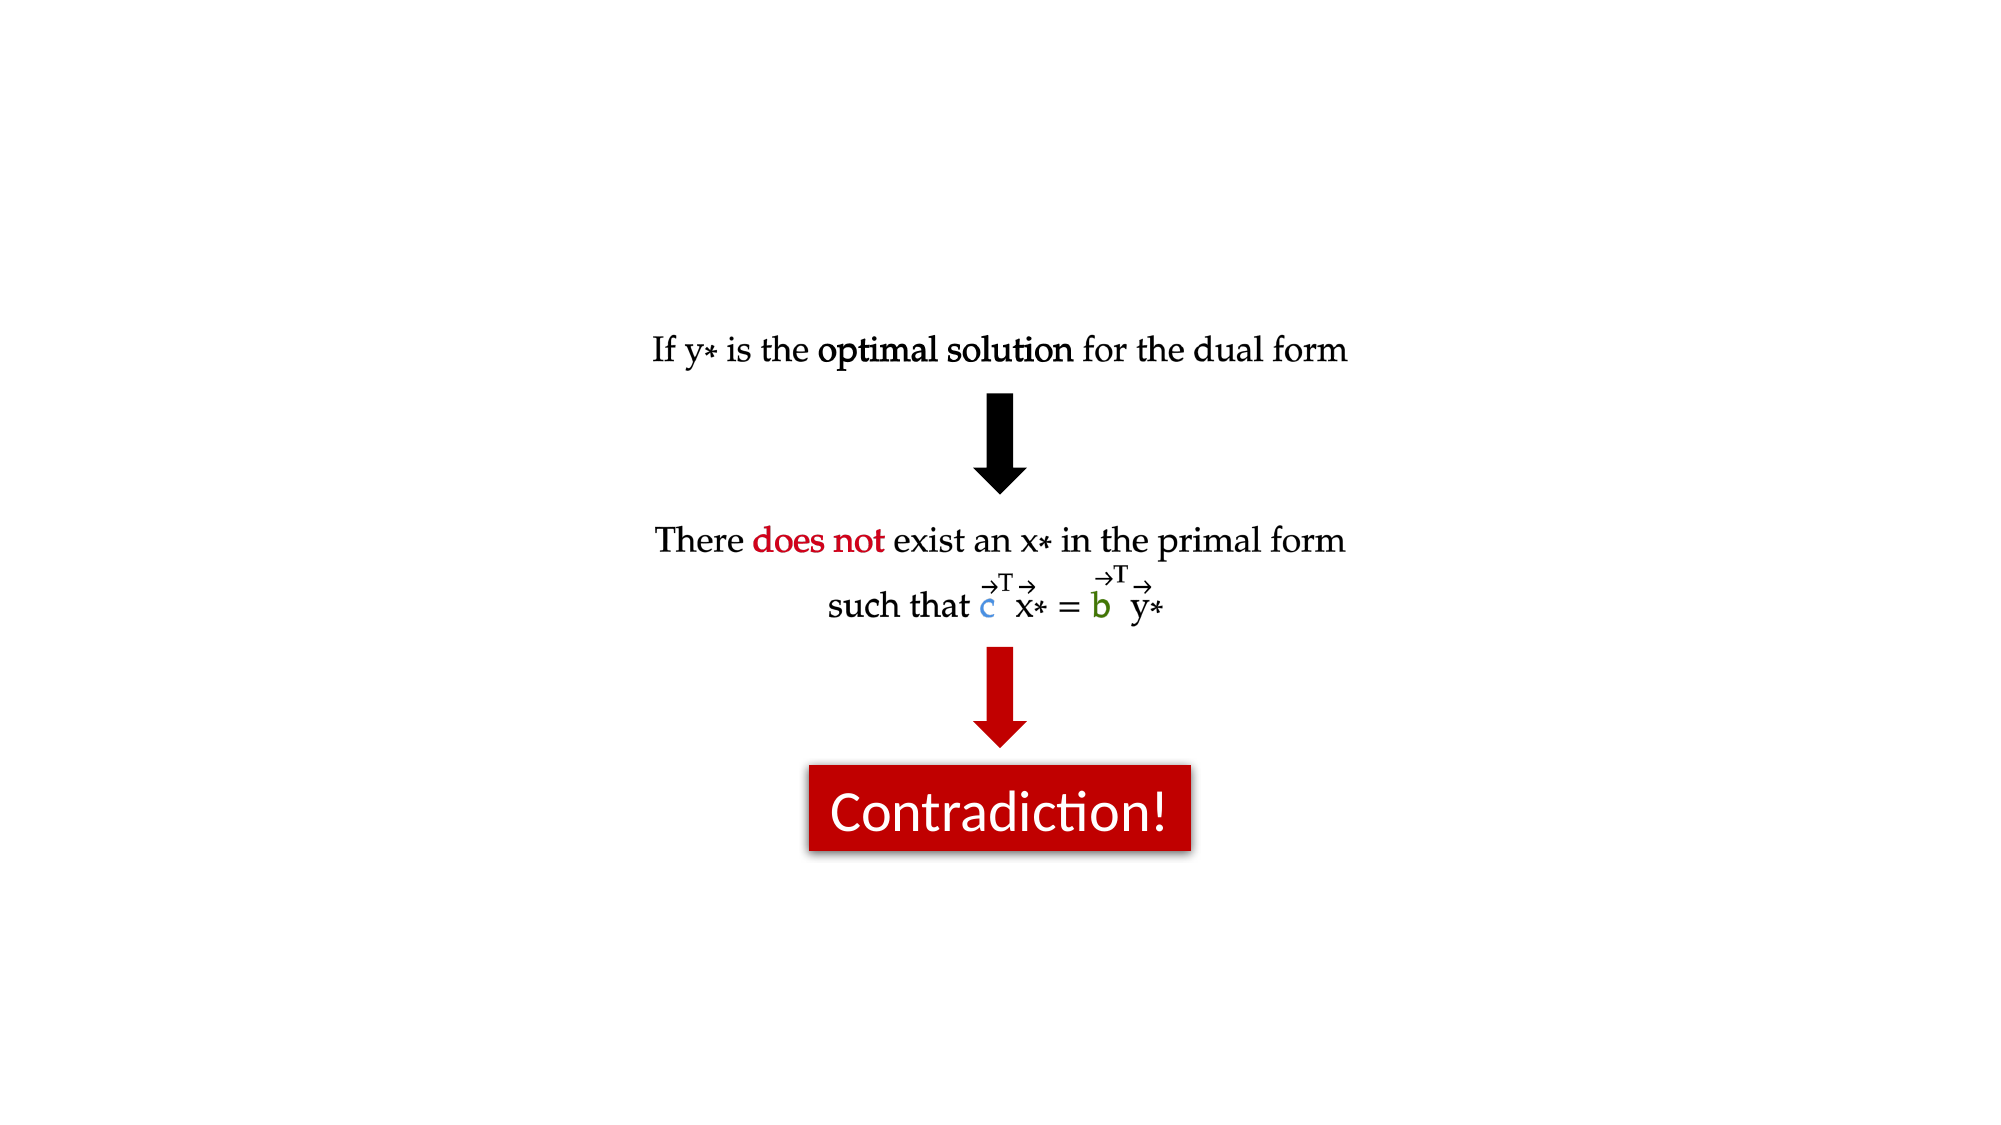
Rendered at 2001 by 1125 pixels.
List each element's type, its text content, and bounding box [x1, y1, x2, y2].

text_box Contradiction! [809, 765, 1191, 851]
text_box [973, 646, 1027, 749]
picture [635, 317, 1365, 630]
